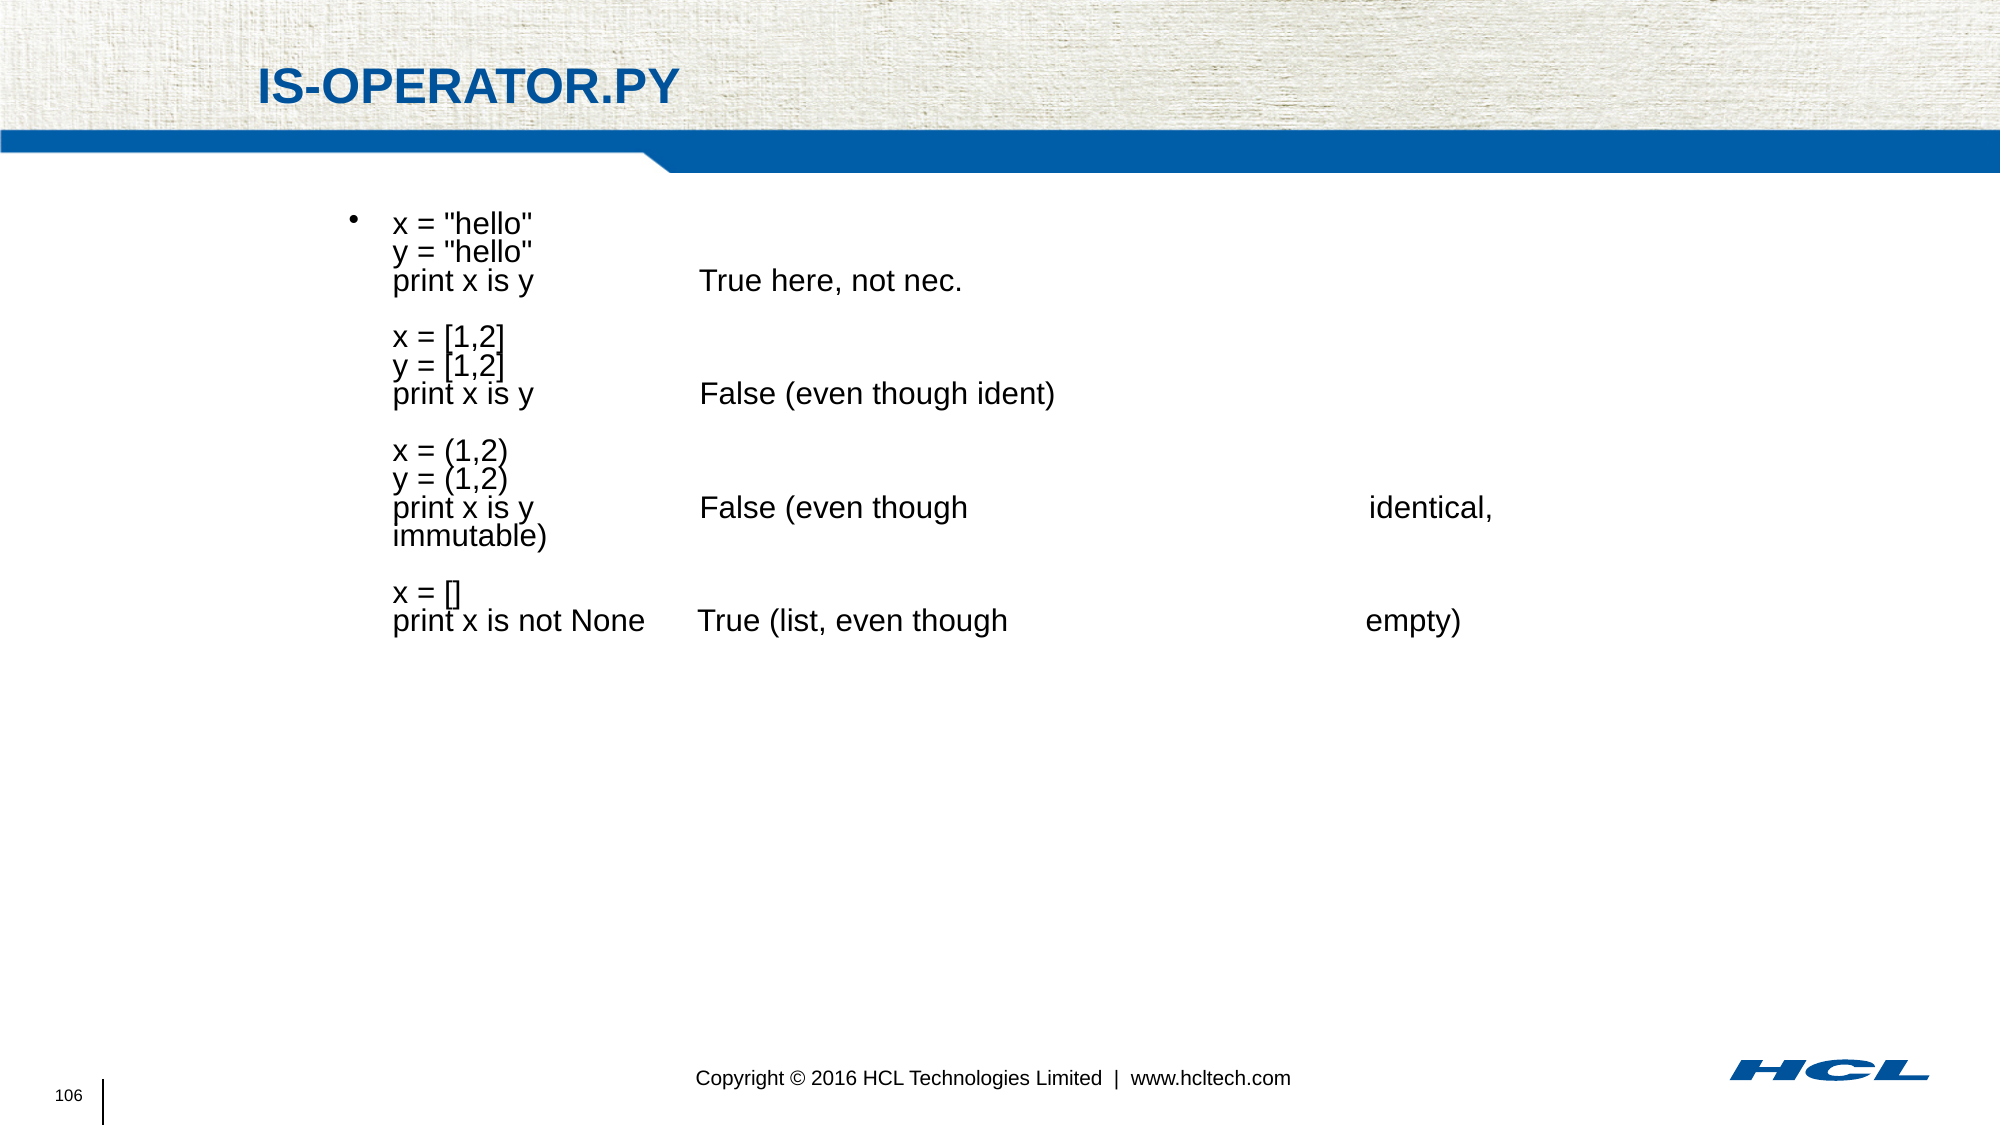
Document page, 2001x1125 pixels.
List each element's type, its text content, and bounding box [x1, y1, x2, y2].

picture [0, 0, 2000, 173]
list x = "hello" y = "hello" print x is y True here, not nec. x = [1,2] y = [1,2] print x is y False (even though ident) x = (1,2) y = (1,2) print x is y False (even though identical, immutable) x = [] print x is not None True (list, even though empty)‏ [318, 204, 1668, 1096]
title is-operator.py [249, 2, 1599, 177]
